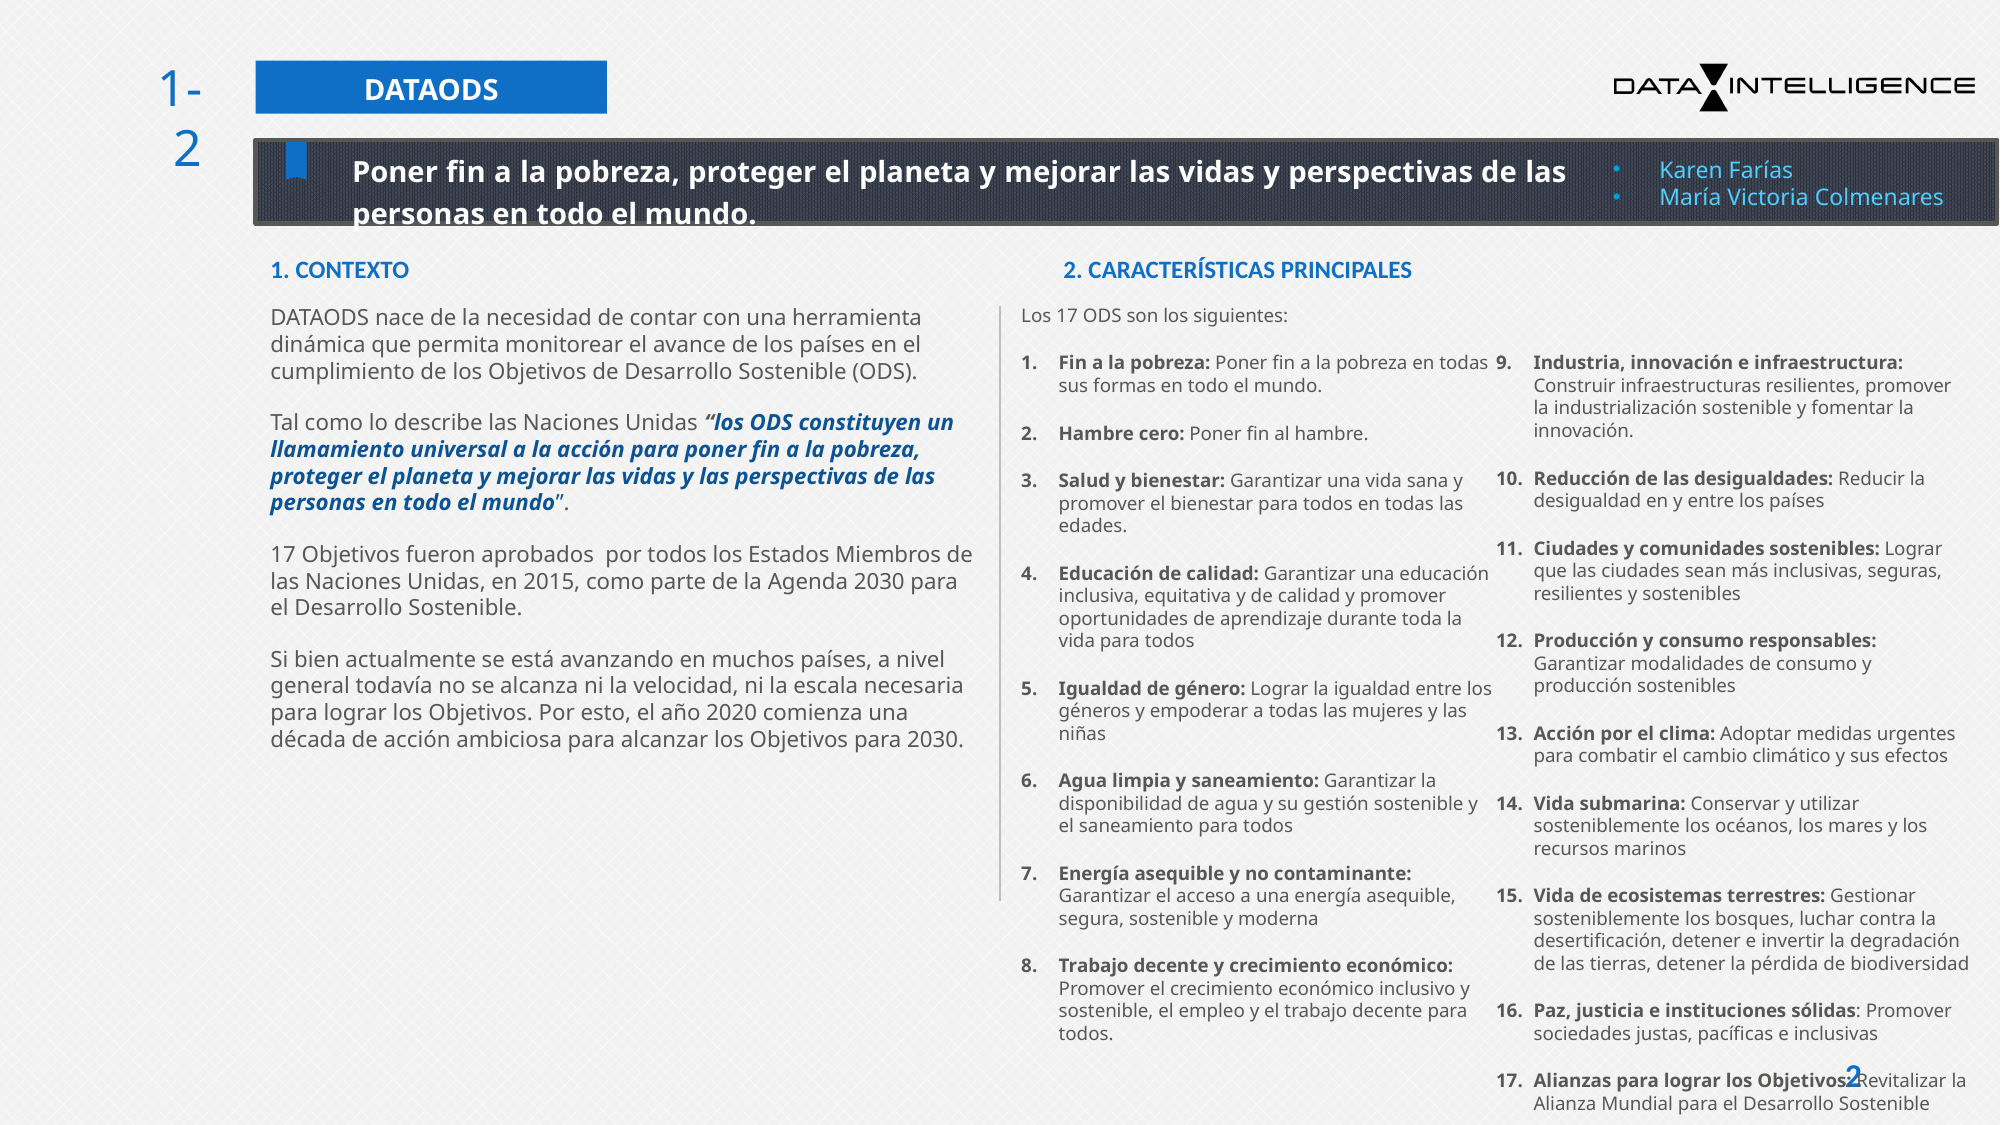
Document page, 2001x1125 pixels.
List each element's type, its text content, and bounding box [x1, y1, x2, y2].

text_box [255, 139, 1998, 224]
text_box 1. CONTEXTO [255, 246, 1000, 291]
text_box DATAODS [255, 60, 607, 114]
text_box Karen Farías María Victoria Colmenares [1597, 147, 1998, 218]
text_box Los 17 ODS son los siguientes: Fin a la pobreza: Poner fin a la pobreza en todas sus formas en todo el mundo. Hambre cero: Poner fin al hambre. Salud y bienestar: Garantizar una vida sana y promover el bienestar para todos en todas las edades. Educación de calidad: Garantizar una educación inclusiva, equitativa y de calidad y promover oportunidades de aprendizaje durante toda la vida para todos Igualdad de género: Lograr la igualdad entre los géneros y empoderar a todas las mujeres y las niñas Agua limpia y saneamiento: Garantizar la disponibilidad de agua y su gestión sostenible y el saneamiento para todos Energía asequible y no contaminante: Garantizar el acceso a una energía asequible, segura, sostenible y moderna Trabajo decente y crecimiento económico: Promover el crecimiento económico inclusivo y sostenible, el empleo y el trabajo decente para todos. Industria, innovación e infraestructura: Construir infraestructuras resilientes, promover la industrialización sostenible y fomentar la innovación. Reducción de las desigualdades: Reducir la desigualdad en y entre los países Ciudades y comunidades sostenibles: Lograr que las ciudades sean más inclusivas, seguras, resilientes y sostenibles Producción y consumo responsables: Garantizar modalidades de consumo y producción sostenibles Acción por el clima: Adoptar medidas urgentes para combatir el cambio climático y sus efectos Vida submarina: Conservar y utilizar sosteniblemente los océanos, los mares y los recursos marinos Vida de ecosistemas terrestres: Gestionar sosteniblemente los bosques, luchar contra la desertificación, detener e invertir la degradación de las tierras, detener la pérdida de biodiversidad Paz, justicia e instituciones sólidas: Promover sociedades justas, pacíficas e inclusivas Alianzas para lograr los Objetivos: Revitalizar la Alianza Mundial para el Desarrollo Sostenible [1006, 296, 1986, 983]
picture [1590, 42, 1999, 131]
text_box [286, 142, 307, 180]
text_box DATAODS nace de la necesidad de contar con una herramienta dinámica que permita monitorear el avance de los países en el cumplimiento de los Objetivos de Desarrollo Sostenible (ODS). Tal como lo describe las Naciones Unidas “los ODS constituyen un llamamiento universal a la acción para poner fin a la pobreza, proteger el planeta y mejorar las vidas y las perspectivas de las personas en todo el mundo”. 17 Objetivos fueron aprobados por todos los Estados Miembros de las Naciones Unidas, en 2015, como parte de la Agenda 2030 para el Desarrollo Sostenible. Si bien actualmente se está avanzando en muchos países, a nivel general todavía no se alcanza ni la velocidad, ni la escala necesaria para lograr los Objetivos. Por esto, el año 2020 comienza una década de acción ambiciosa para alcanzar los Objetivos para 2030. [255, 296, 994, 760]
text_box 2 [1807, 1050, 1899, 1100]
text_box Poner fin a la pobreza, proteger el planeta y mejorar las vidas y perspectivas de las personas en todo el mundo. [337, 139, 1583, 220]
text_box 1-2 [117, 48, 217, 184]
text_box 2. CARACTERÍSTICAS PRINCIPALES [1048, 246, 1761, 291]
text_box [217, 50, 1586, 135]
